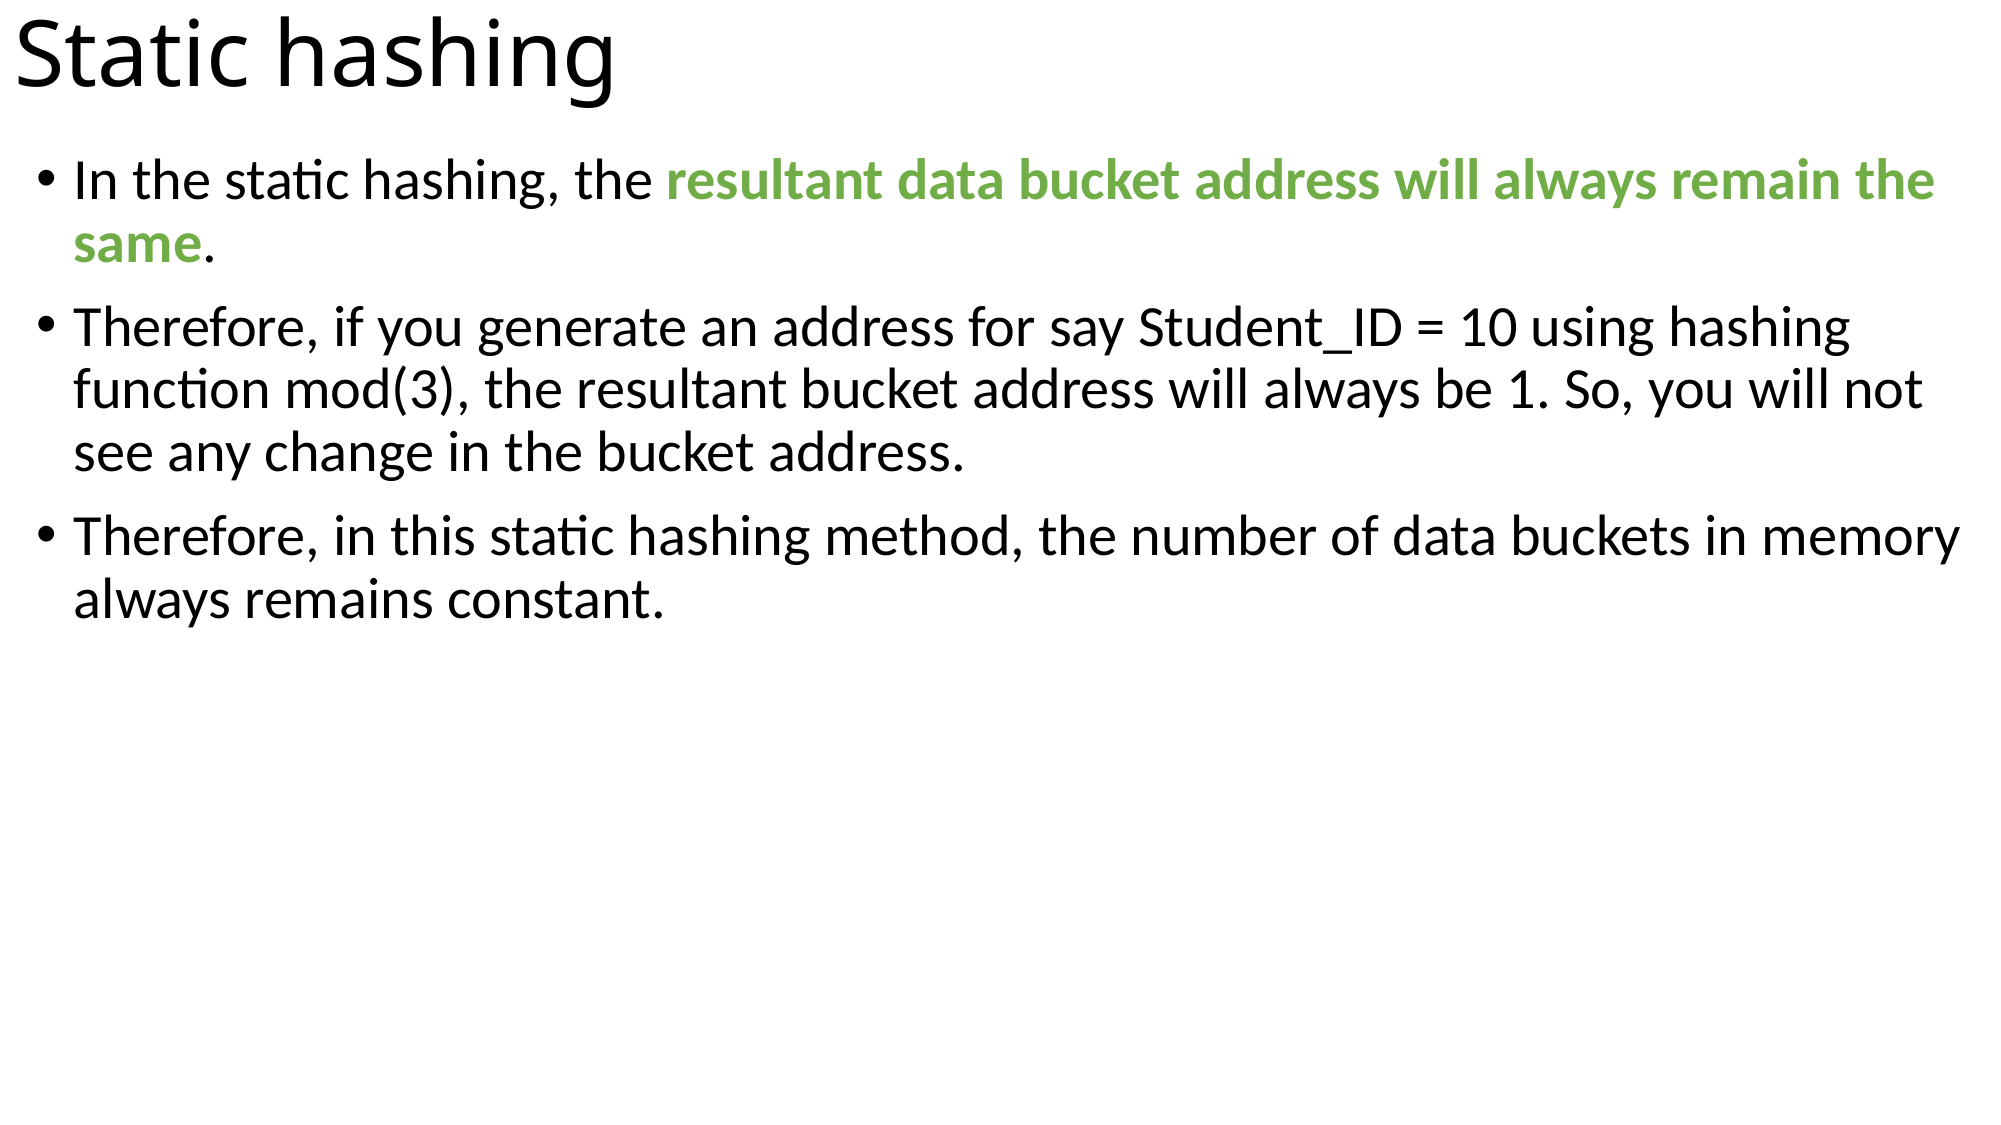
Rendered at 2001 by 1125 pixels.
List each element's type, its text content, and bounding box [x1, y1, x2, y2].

text_box Static hashing [0, 0, 2000, 117]
text_box In the static hashing, the resultant data bucket address will always remain the same. Therefore, if you generate an address for say Student_ID = 10 using hashing function mod(3), the resultant bucket address will always be 1. So, you will not see any change in the bucket address. Therefore, in this static hashing method, the number of data buckets in memory always remains constant. [21, 141, 1979, 1059]
